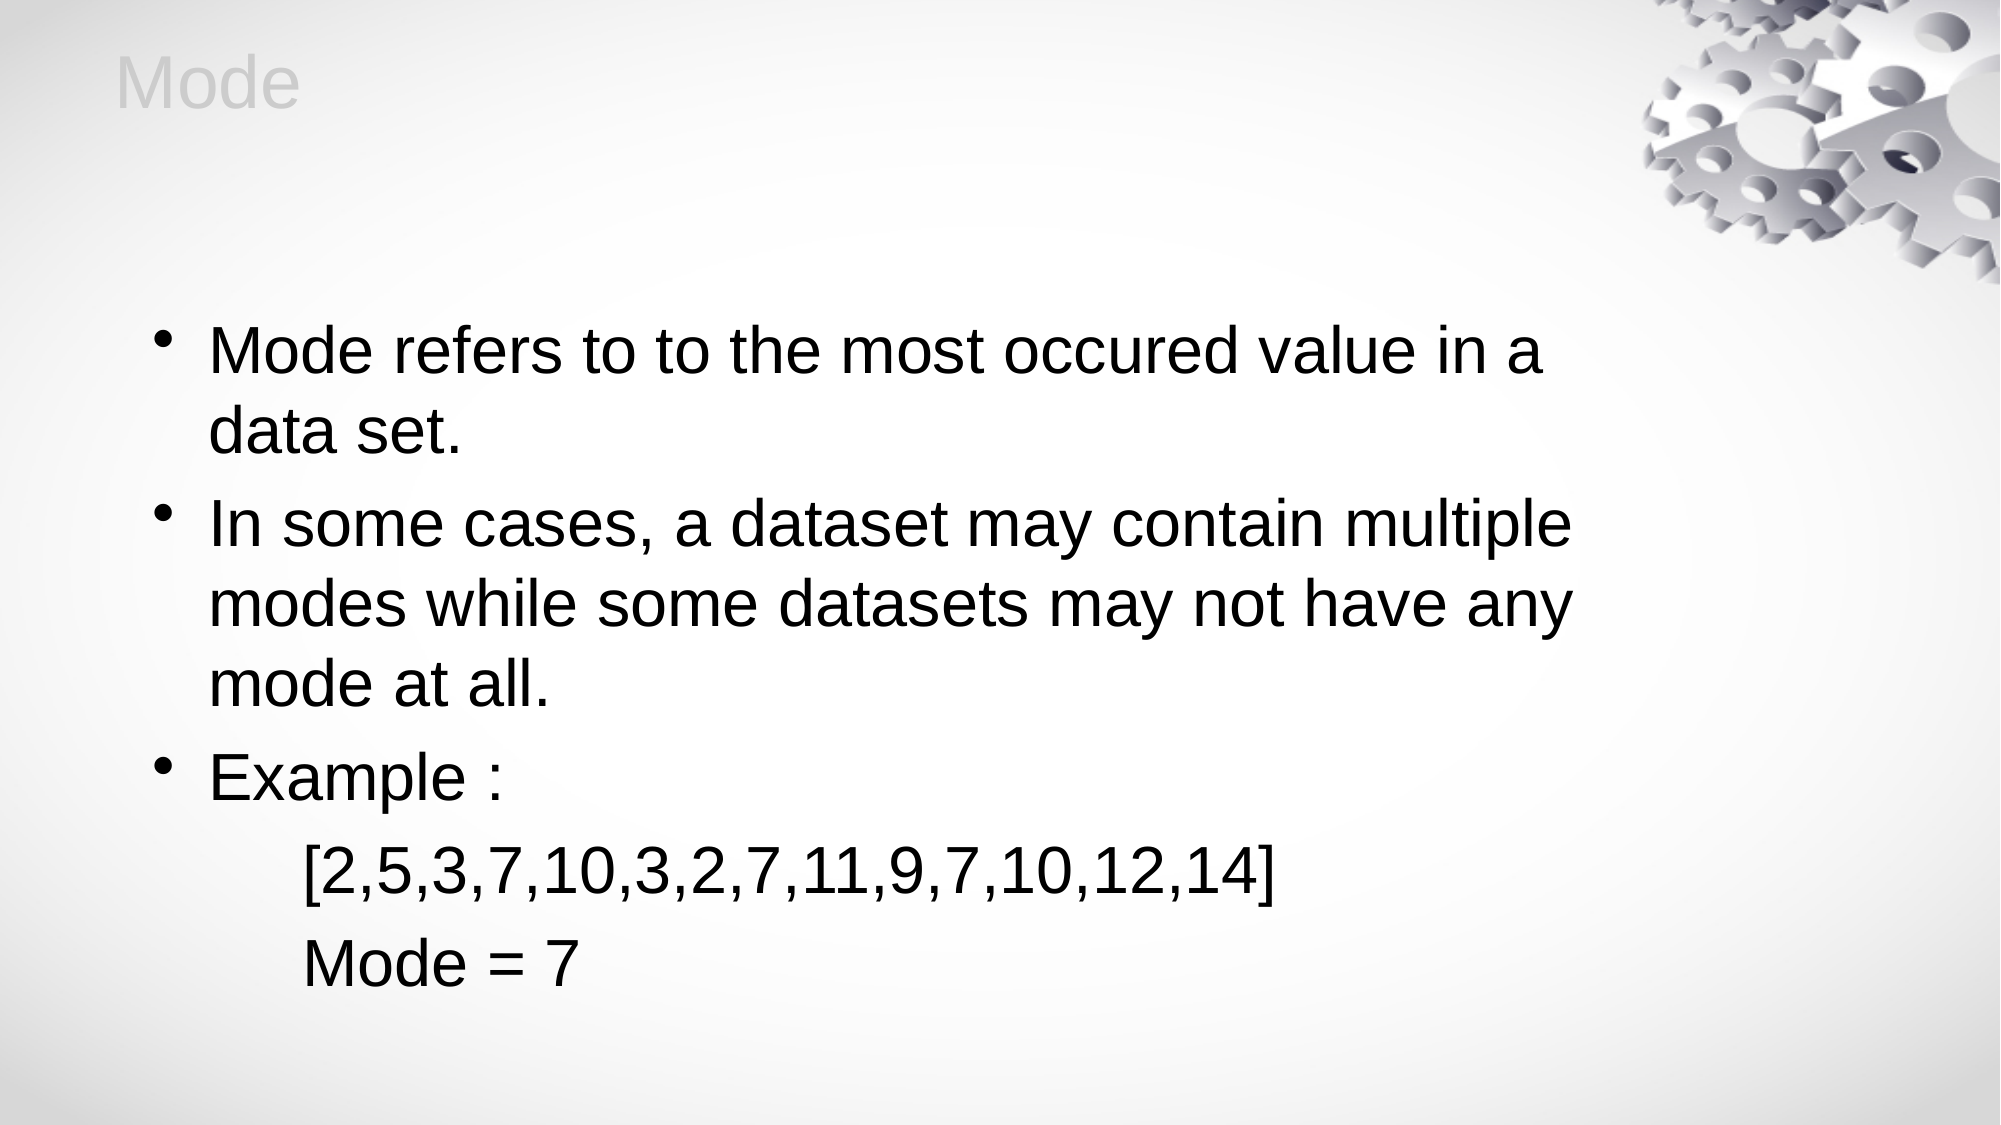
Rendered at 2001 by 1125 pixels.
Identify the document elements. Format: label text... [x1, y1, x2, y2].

list Mode refers to to the most occured value in a data set. In some cases, a dataset may contain multiple modes while some datasets may not have any mode at all. Example : [2,5,3,7,10,3,2,7,11,9,7,10,12,14] Mode = 7 [137, 299, 1699, 1014]
title Mode [99, 30, 1901, 127]
picture [0, 0, 2000, 1125]
